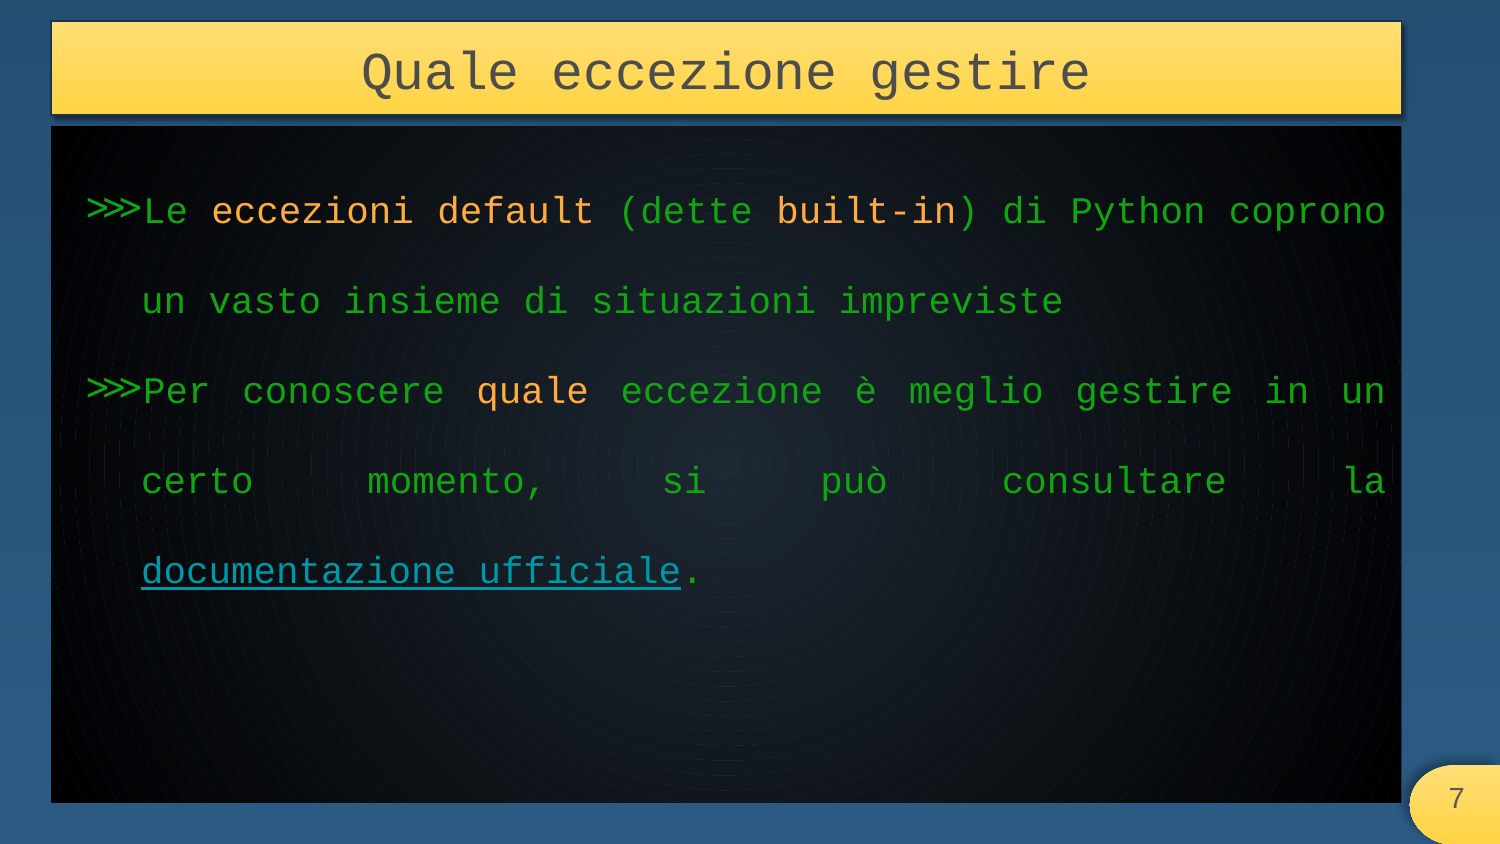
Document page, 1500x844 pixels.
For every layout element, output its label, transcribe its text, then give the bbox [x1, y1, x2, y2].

title Quale eccezione gestire [50, 20, 1402, 116]
list Le eccezioni default (dette built-in) di Python coprono un vasto insieme di situazioni impreviste Per conoscere quale eccezione è meglio gestire in un certo momento, si può consultare la documentazione ufficiale. [51, 126, 1402, 803]
slide_number ‹#› [1389, 764, 1480, 830]
